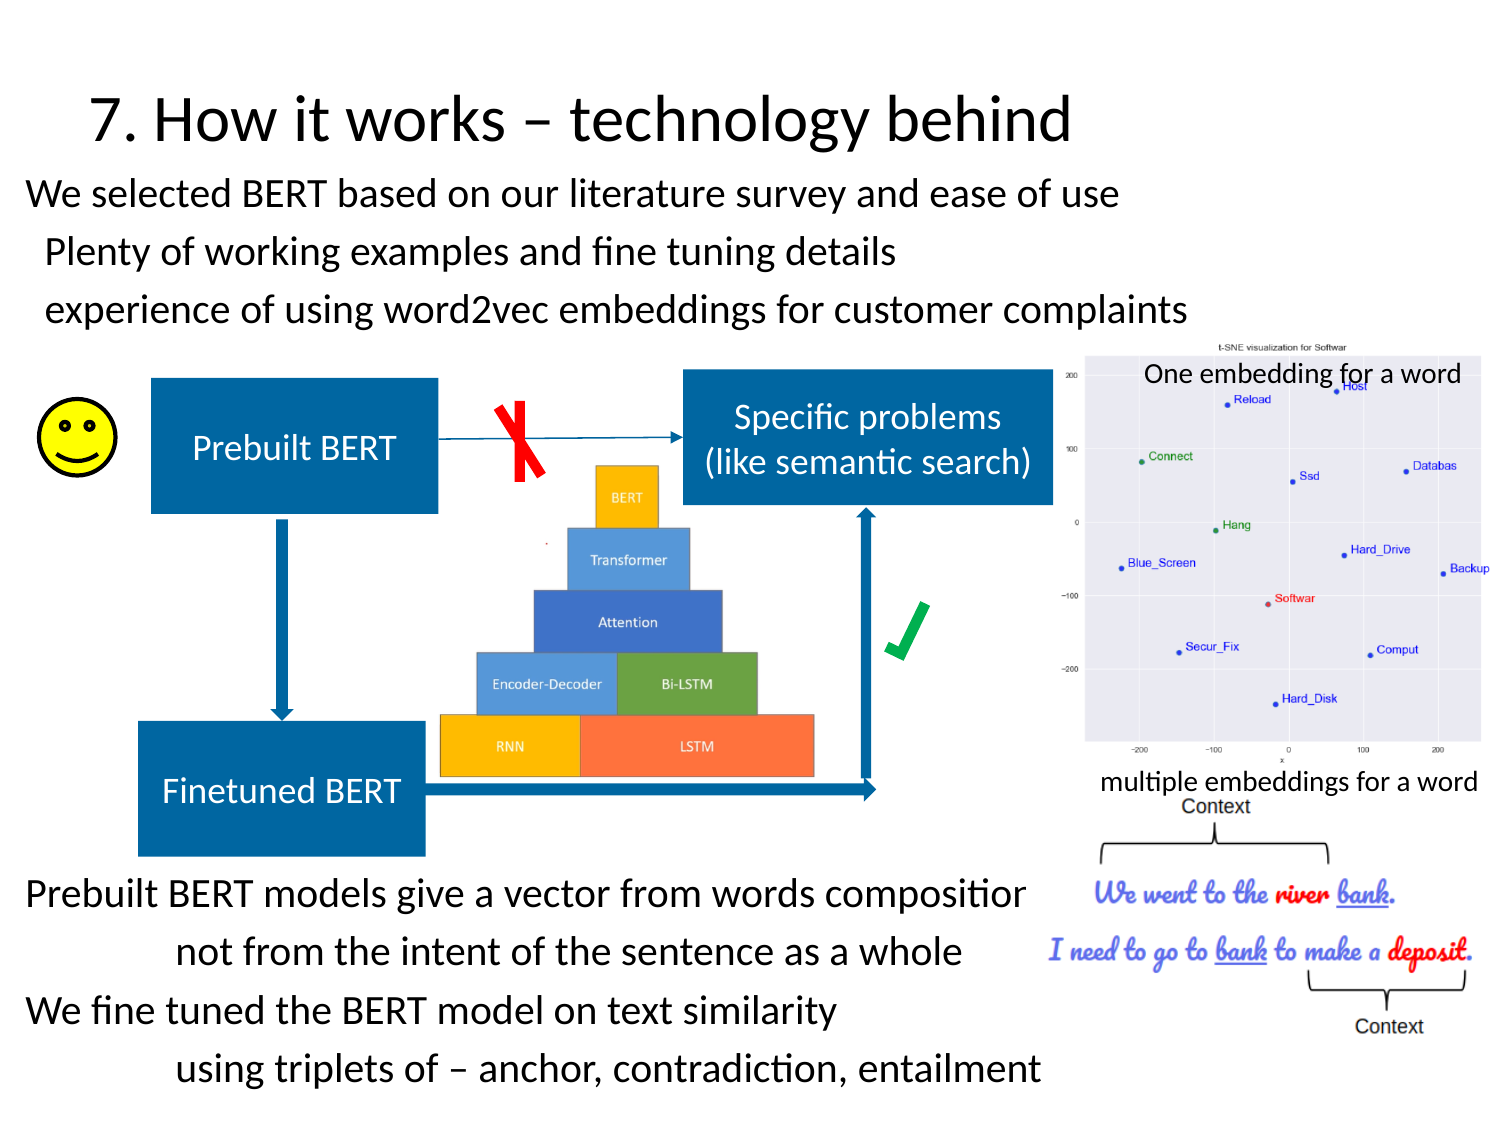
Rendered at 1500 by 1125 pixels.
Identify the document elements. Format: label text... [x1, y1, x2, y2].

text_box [38, 366, 1054, 858]
list We selected BERT based on our literature survey and ease of use Plenty of working examples and fine tuning details experience of using word2vec embeddings for customer complaints Prebuilt BERT models give a vector from words composition not from the intent of the sentence as a whole We fine tuned the BERT model on text similarity using triplets of – anchor, contradiction, entailment [16, 165, 1411, 941]
picture [1060, 339, 1499, 765]
title 7. How it works – technology behind [88, 74, 1411, 240]
text_box multiple embeddings for a word [1100, 769, 1500, 810]
picture [1025, 789, 1487, 1046]
